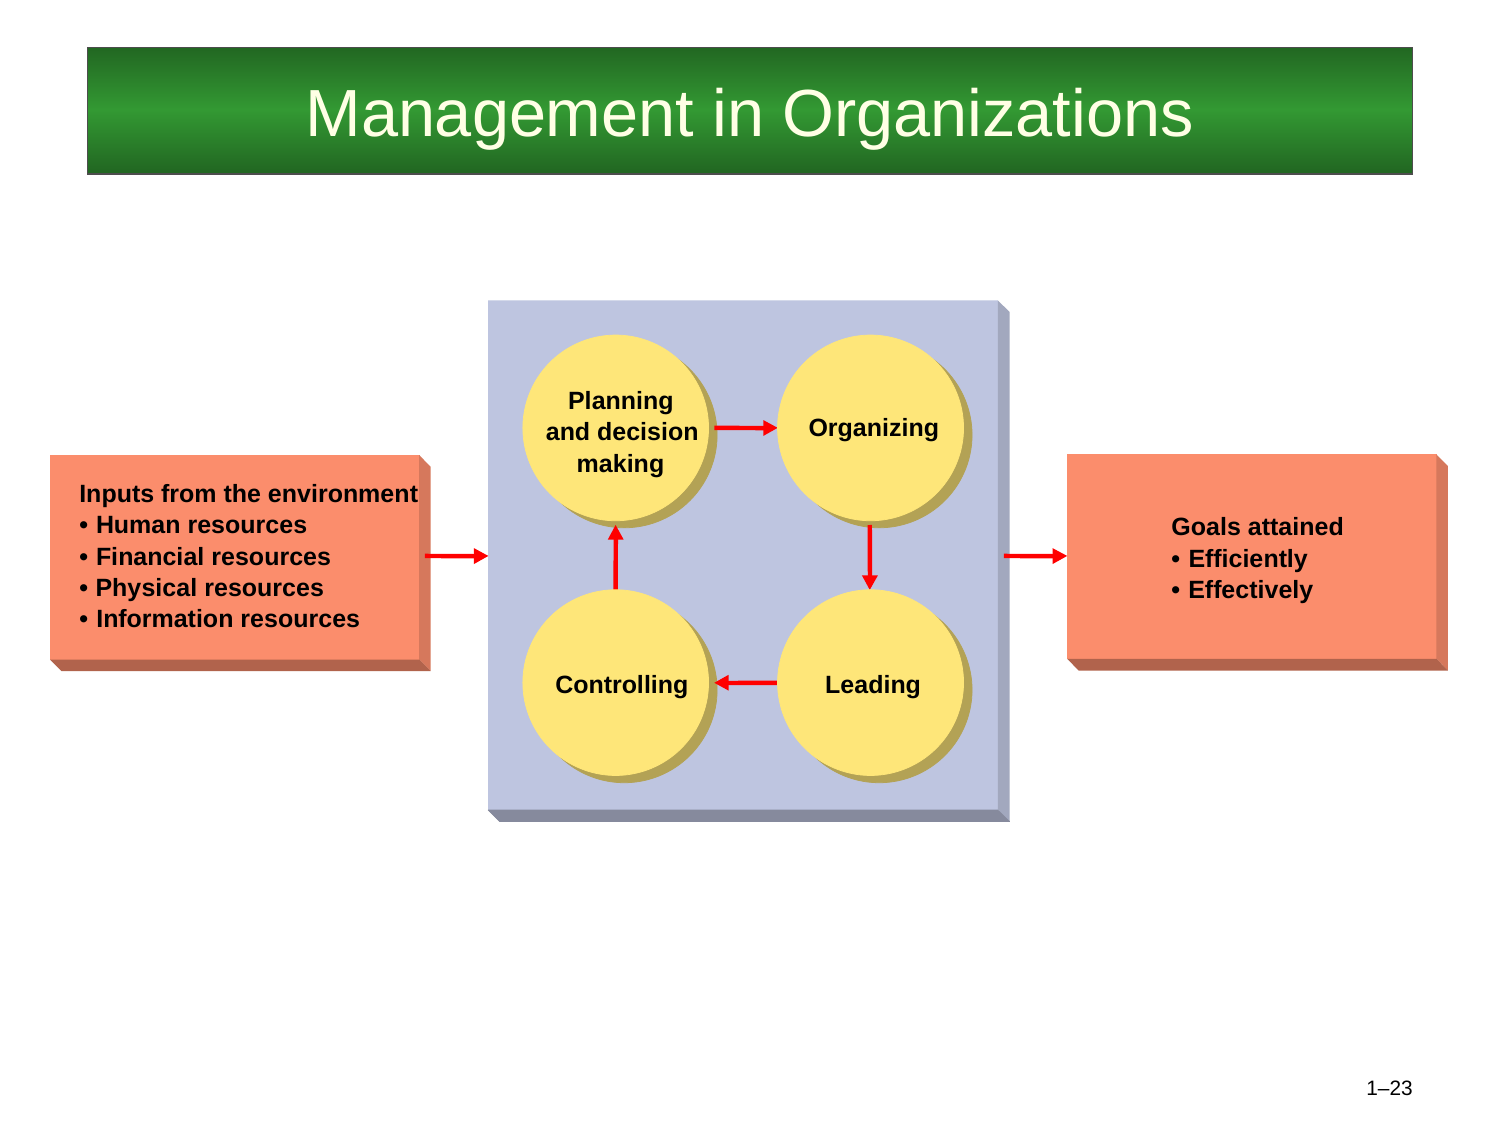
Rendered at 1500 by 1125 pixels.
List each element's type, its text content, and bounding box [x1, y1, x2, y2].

title Management in Organizations [87, 47, 1413, 175]
slide_number 1–23 [1224, 1062, 1413, 1101]
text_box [49, 300, 1449, 822]
